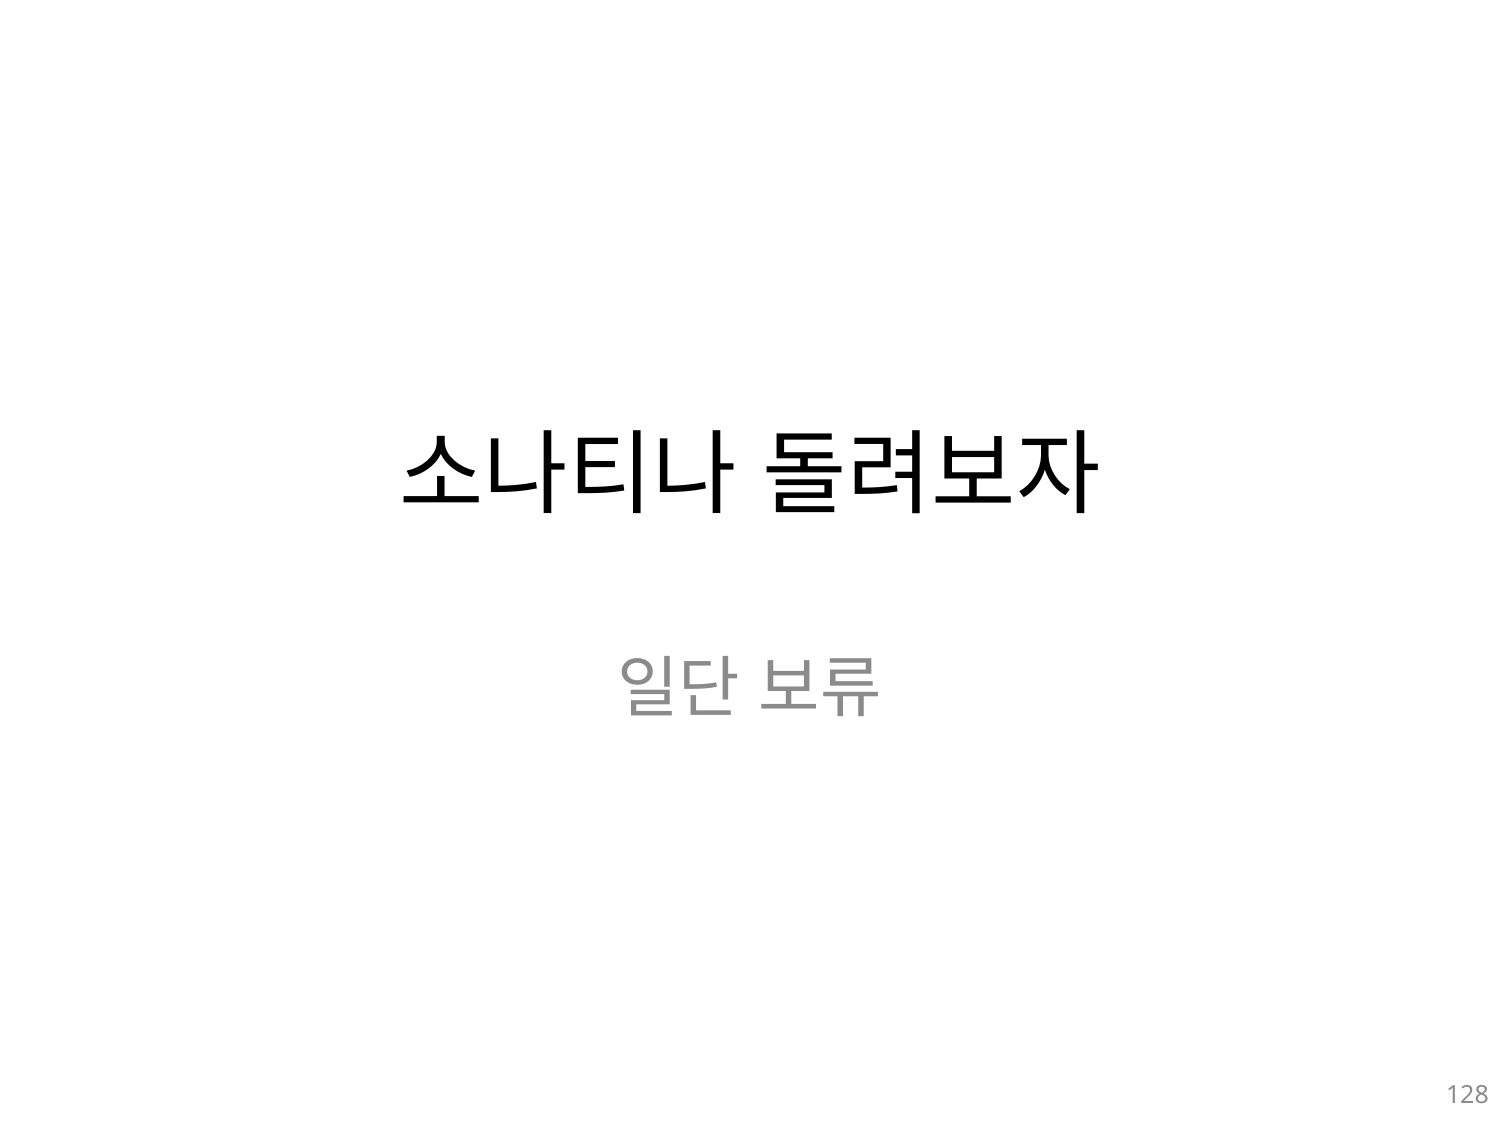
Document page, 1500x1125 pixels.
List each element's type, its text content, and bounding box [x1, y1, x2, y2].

title 소나티나 돌려보자 [112, 349, 1388, 591]
subtitle 일단 보류 [225, 637, 1275, 925]
slide_number 128 [1153, 1065, 1500, 1125]
